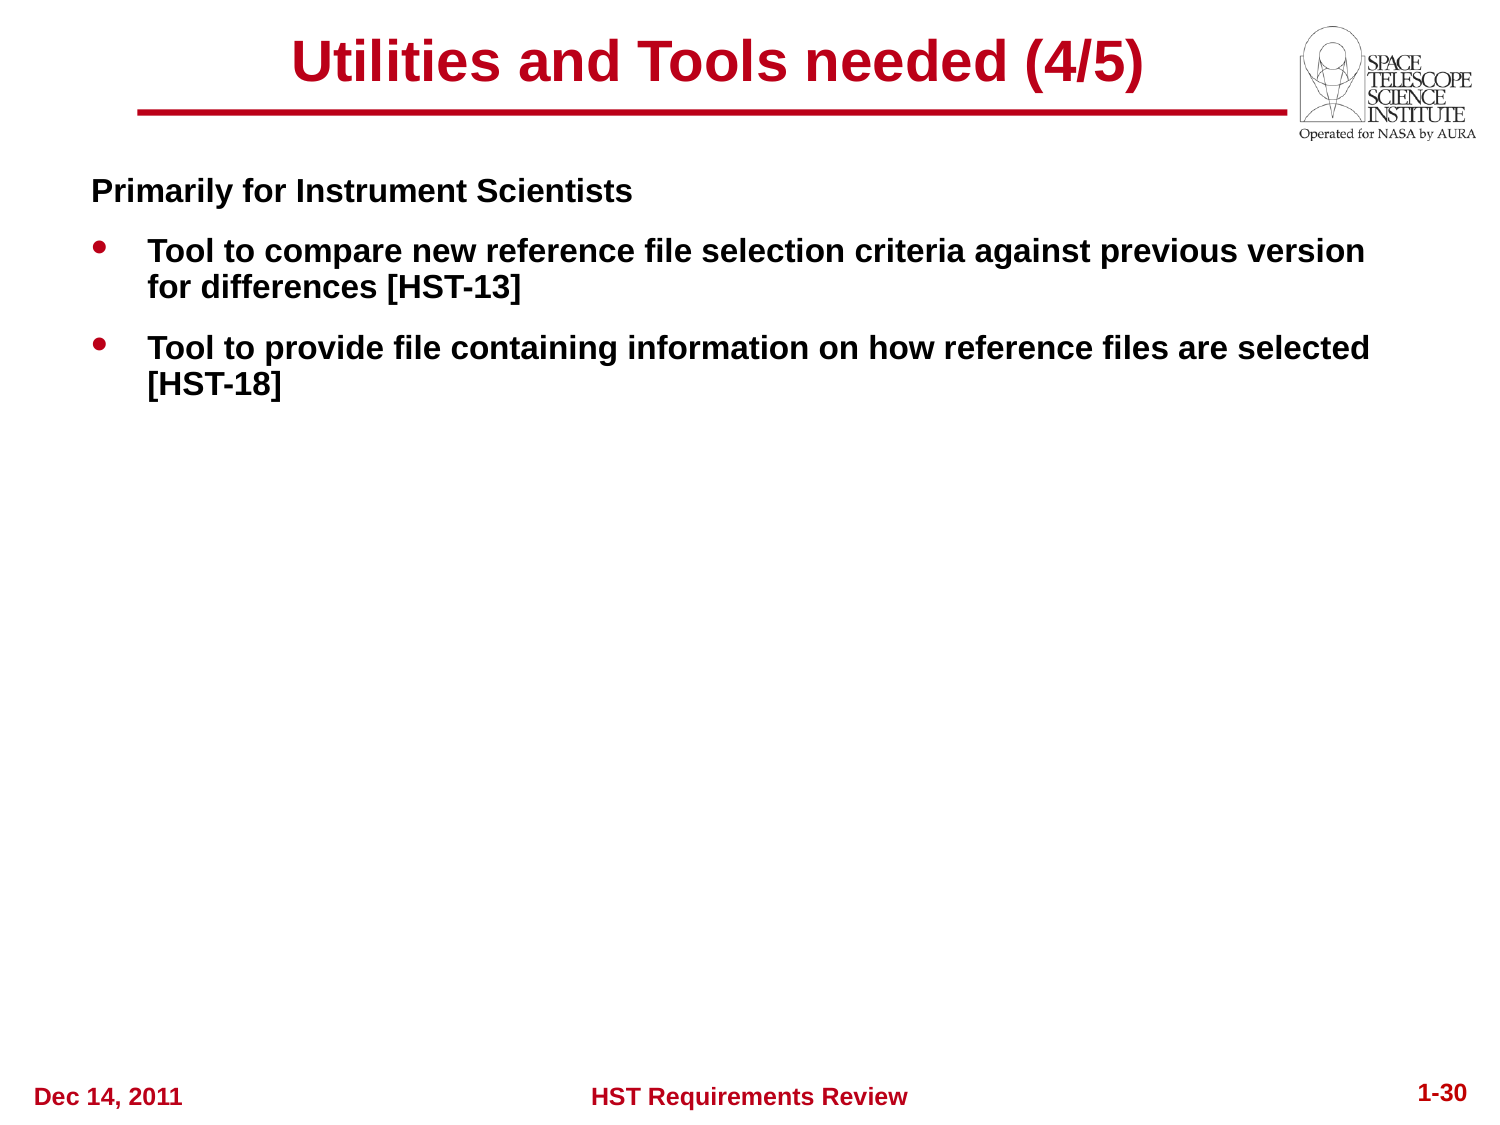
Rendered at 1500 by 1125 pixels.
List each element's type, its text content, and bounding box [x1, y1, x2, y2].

slide_number 1-30 [1259, 1072, 1484, 1120]
picture [1299, 25, 1476, 141]
list Primarily for Instrument Scientists Tool to compare new reference file selection criteria against previous version for differences [HST-13] Tool to provide file containing information on how reference files are selected [HST-18] [76, 165, 1425, 1047]
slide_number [18, 1073, 243, 1119]
footer HST Requirements Review [254, 1073, 1246, 1119]
text_box Utilities and Tools needed (4/5) [149, 24, 1288, 92]
